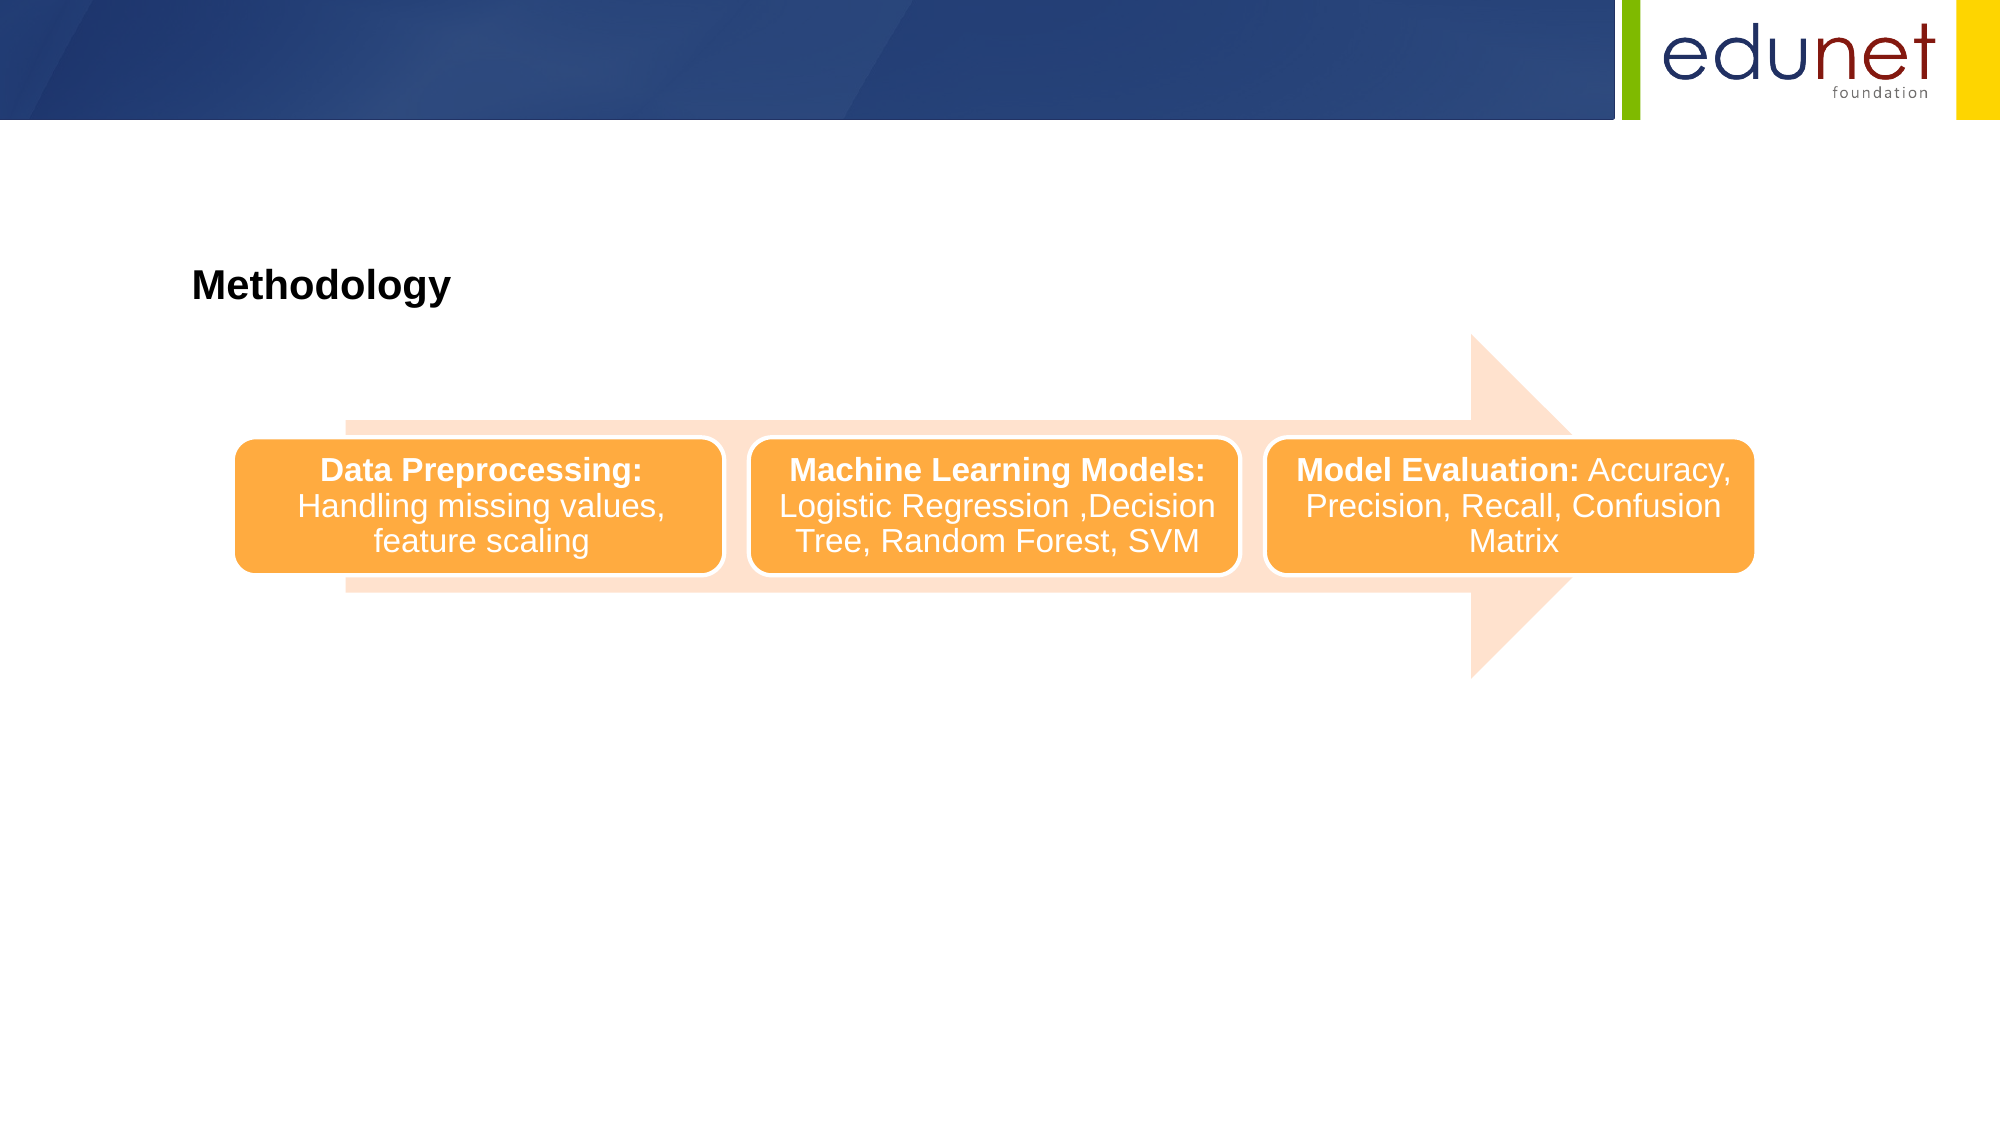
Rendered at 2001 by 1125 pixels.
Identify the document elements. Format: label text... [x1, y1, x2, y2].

text_box Methodology [176, 250, 799, 315]
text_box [230, 333, 1759, 680]
picture [1652, 12, 1948, 108]
